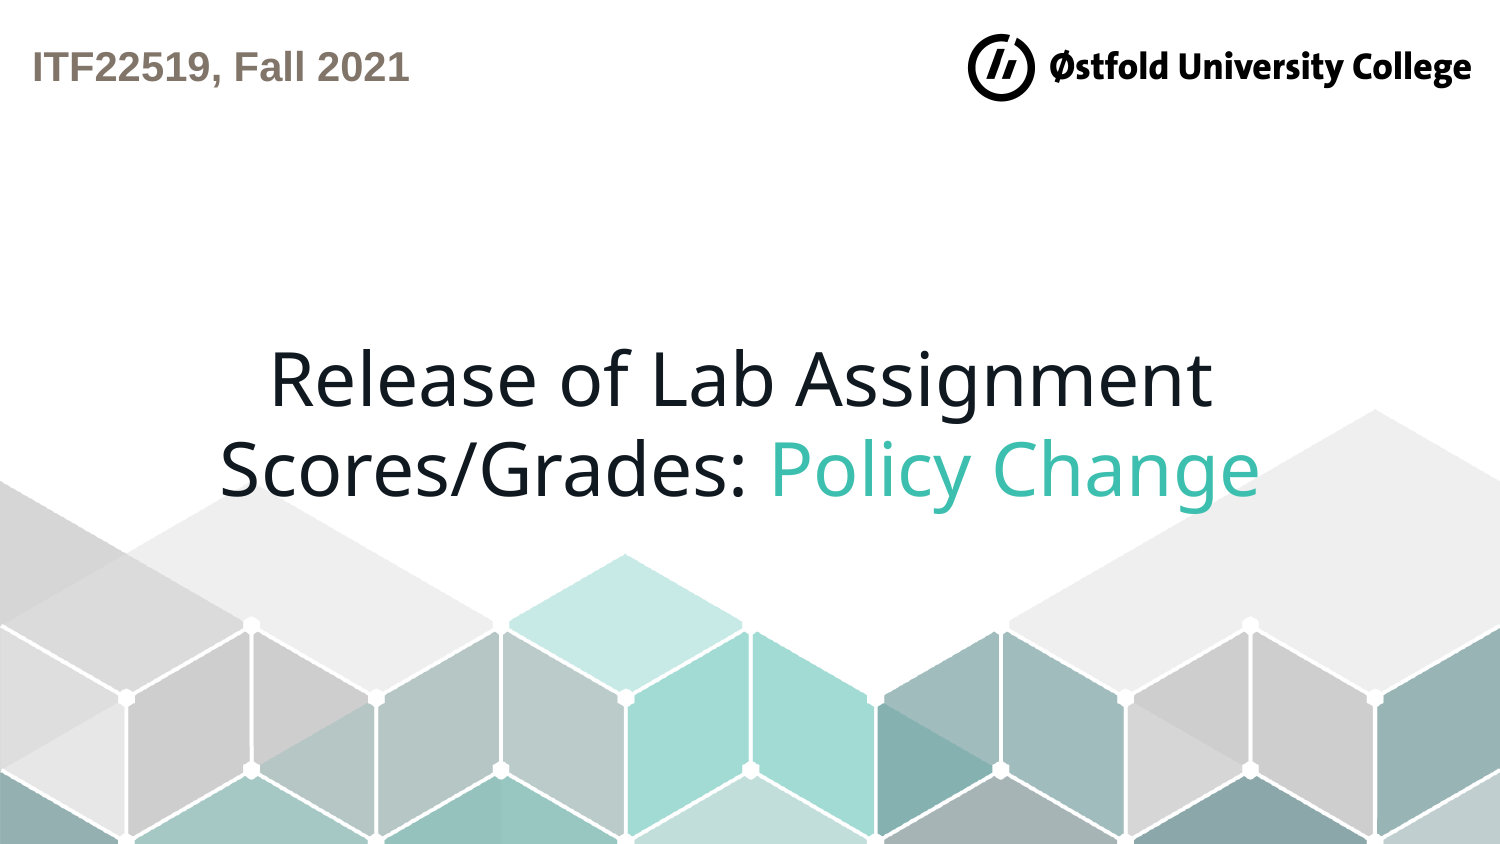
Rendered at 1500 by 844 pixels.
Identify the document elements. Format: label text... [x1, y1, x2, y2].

picture [0, 0, 1500, 844]
text_box ITF22519, Fall 2021 [17, 32, 425, 98]
title Release of Lab Assignment Scores/Grades: Policy Change [42, 257, 1440, 586]
